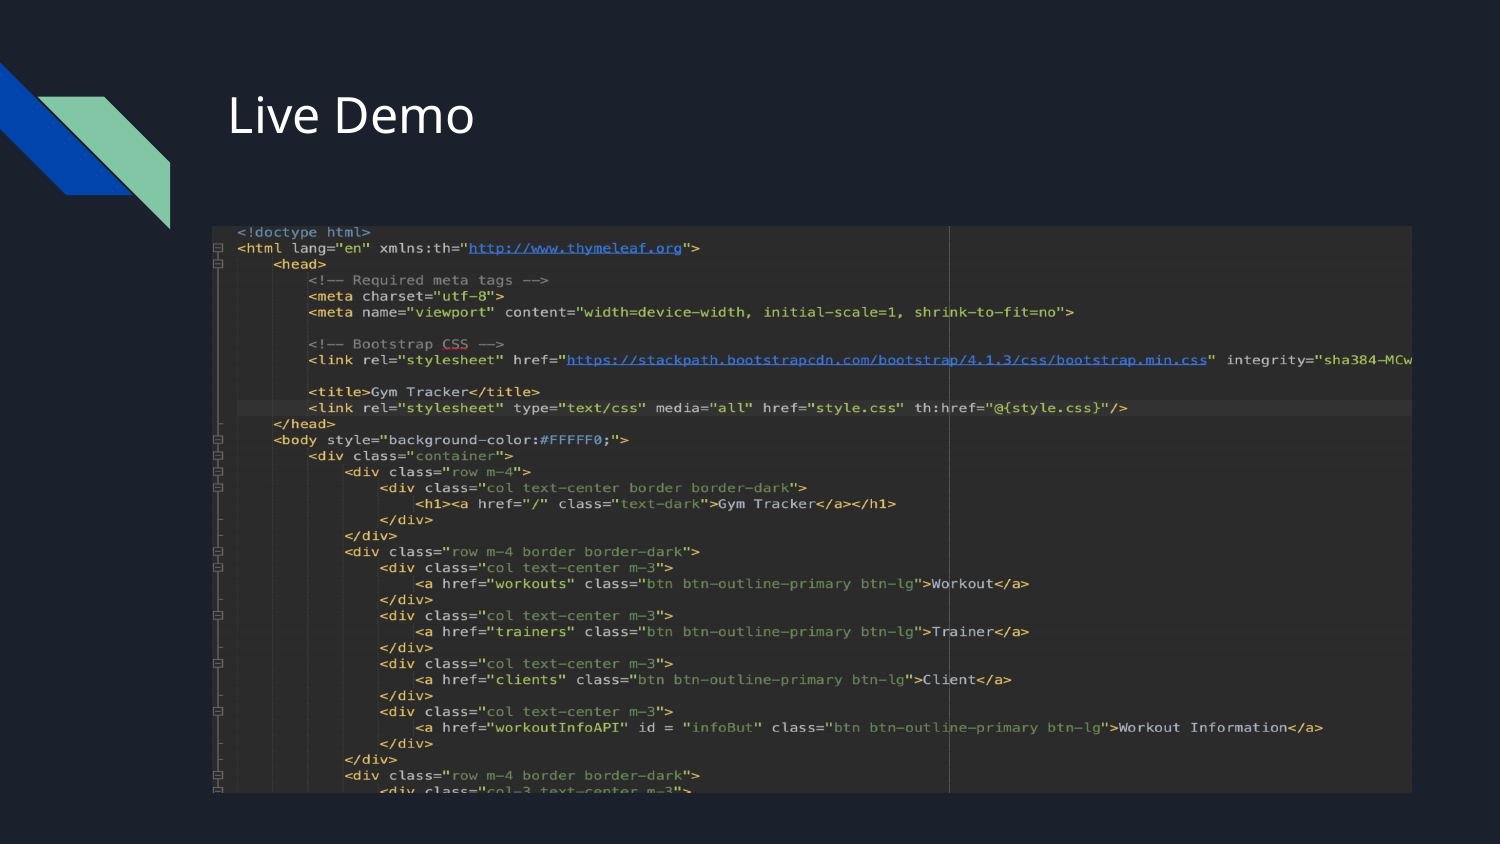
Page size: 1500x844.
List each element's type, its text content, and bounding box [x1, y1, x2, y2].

title Live Demo [212, 64, 1368, 215]
picture [212, 226, 1413, 793]
